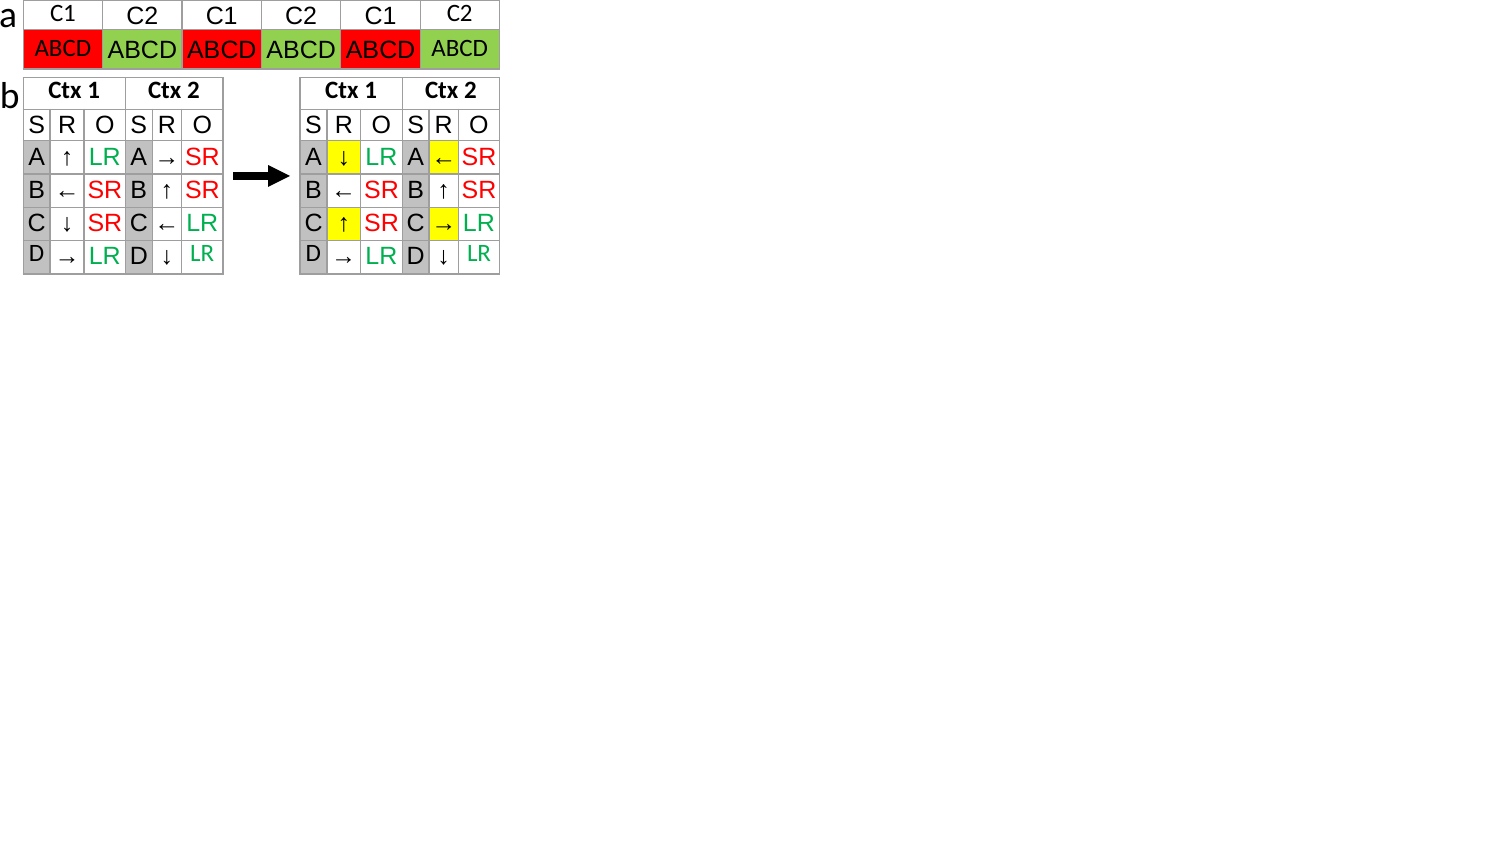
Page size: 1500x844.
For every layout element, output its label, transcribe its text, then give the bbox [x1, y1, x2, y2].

table_cell ↑ [51, 141, 83, 173]
table_cell C [126, 208, 152, 240]
table_cell ← [328, 175, 360, 207]
table_cell SR [182, 175, 222, 207]
table_cell SR [182, 141, 222, 173]
table_header Ctx 2 [126, 78, 222, 109]
table_cell R [328, 110, 360, 140]
table_cell ← [430, 141, 458, 173]
table_cell O [182, 110, 222, 140]
table_cell SR [459, 175, 499, 207]
table_header C1 [341, 1, 420, 29]
table_cell ↑ [153, 175, 181, 207]
table_cell SR [361, 175, 402, 207]
table_cell ↑ [328, 208, 360, 240]
table_cell ABCD [341, 30, 420, 68]
table_header C2 [421, 1, 499, 29]
table_cell ABCD [103, 30, 181, 68]
table_cell R [51, 110, 83, 140]
table_cell C [24, 208, 49, 240]
table_cell ↑ [430, 175, 458, 207]
table_cell LR [361, 241, 402, 273]
table_cell S [24, 110, 49, 140]
table_cell ABCD [262, 30, 340, 68]
table_header C2 [103, 1, 181, 29]
table_header Ctx 1 [24, 78, 125, 109]
table_cell ABCD [421, 30, 499, 68]
table_cell S [126, 110, 152, 140]
table_cell SR [459, 141, 499, 173]
table_cell ↓ [328, 141, 360, 173]
table_cell LR [459, 241, 499, 273]
table_cell SR [85, 208, 125, 240]
table_cell D [24, 241, 49, 273]
table_header Ctx 1 [301, 78, 402, 109]
table_cell ↓ [430, 241, 458, 273]
table_header Ctx 2 [403, 78, 499, 109]
table_cell C [301, 208, 326, 240]
table_cell A [403, 141, 428, 173]
table_cell O [361, 110, 402, 140]
table_header C1 [24, 1, 102, 29]
table_cell ↓ [51, 208, 83, 240]
table_cell LR [85, 241, 125, 273]
table_cell → [430, 208, 458, 240]
table_cell ← [153, 208, 181, 240]
table_cell ↓ [153, 241, 181, 273]
table_cell B [126, 175, 152, 207]
table_cell LR [459, 208, 499, 240]
table_cell ABCD [24, 30, 102, 68]
table_cell SR [361, 208, 402, 240]
table_cell D [126, 241, 152, 273]
table_cell ABCD [183, 30, 261, 68]
table_cell B [301, 175, 326, 207]
table_cell SR [85, 175, 125, 207]
text_box a [0, 0, 18, 36]
table_cell S [301, 110, 326, 140]
table_cell O [459, 110, 499, 140]
table_header C1 [183, 1, 261, 29]
table_cell O [85, 110, 125, 140]
table_cell R [153, 110, 181, 140]
table_cell B [403, 175, 428, 207]
table_cell D [301, 241, 326, 273]
table_cell ← [51, 175, 83, 207]
table_cell → [328, 241, 360, 273]
table_cell A [126, 141, 152, 173]
table_cell R [430, 110, 458, 140]
table_cell S [403, 110, 428, 140]
table_cell → [51, 241, 83, 273]
table_cell LR [361, 141, 402, 173]
table_cell D [403, 241, 428, 273]
text_box b [0, 71, 20, 117]
table_cell A [301, 141, 326, 173]
table_cell LR [182, 208, 222, 240]
table_cell LR [85, 141, 125, 173]
table_cell → [153, 141, 181, 173]
table_cell C [403, 208, 428, 240]
table_cell B [24, 175, 49, 207]
table_header C2 [262, 1, 340, 29]
table_cell LR [182, 241, 222, 273]
table_cell A [24, 141, 49, 173]
